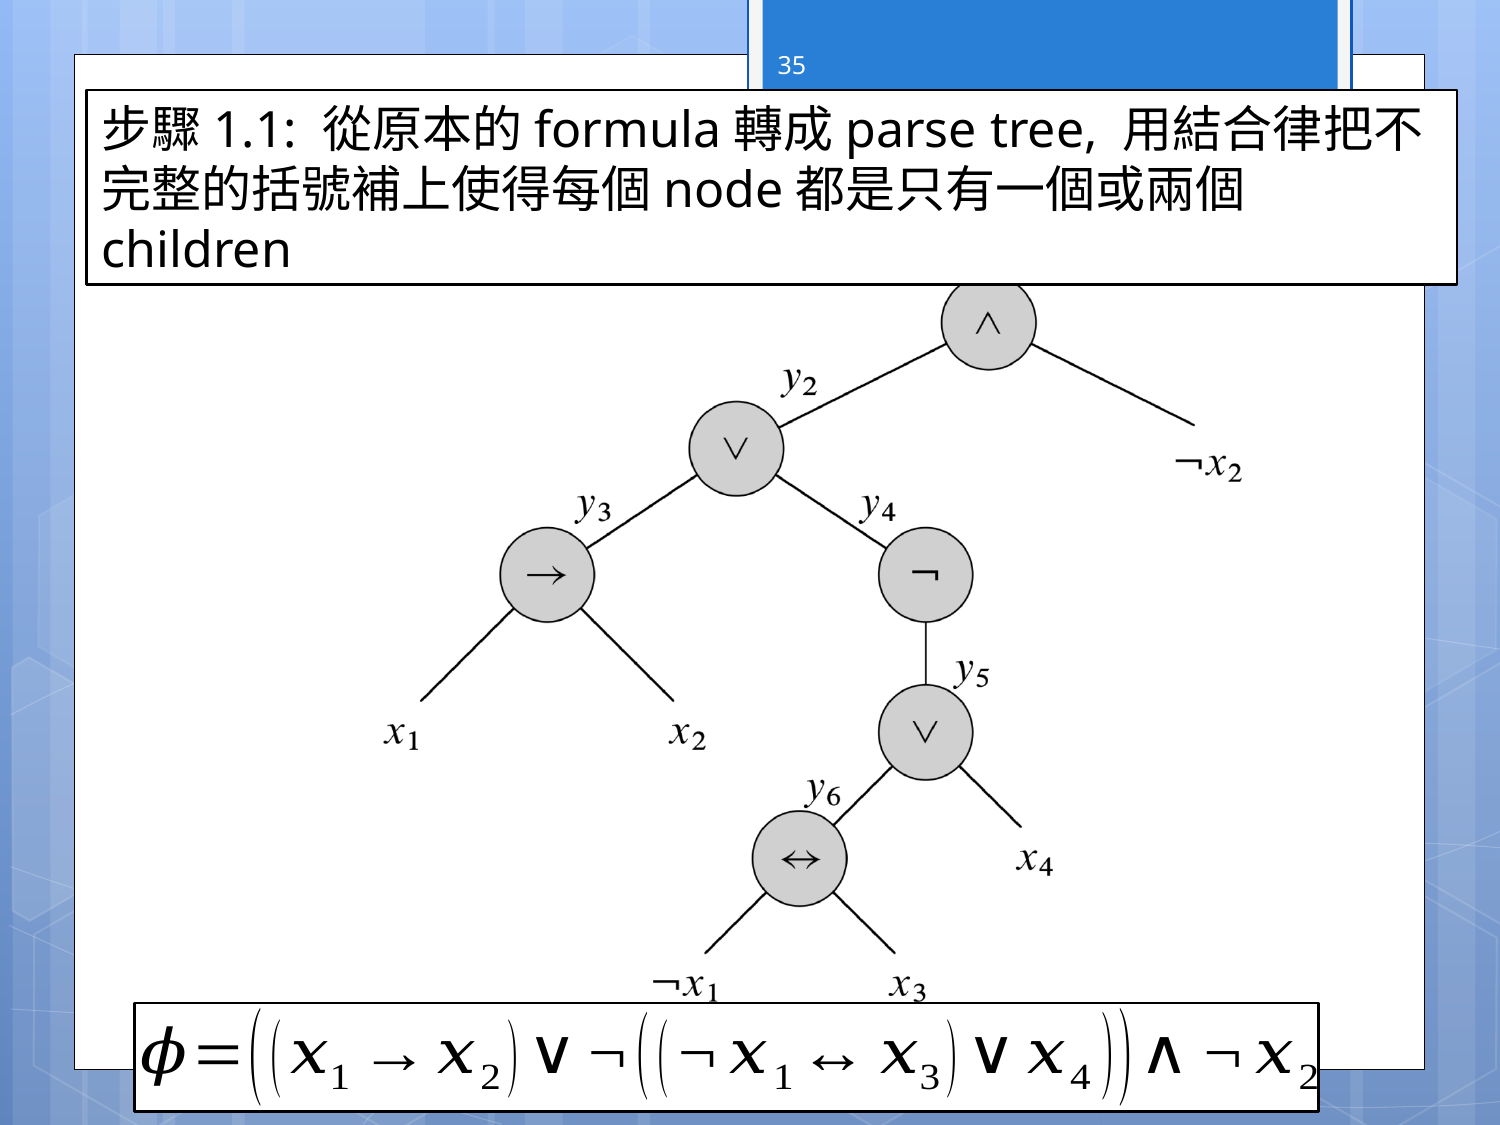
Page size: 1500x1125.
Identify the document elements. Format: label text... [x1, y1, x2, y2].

slide_number 35 [762, 36, 982, 89]
picture [383, 195, 1242, 1002]
text_box 步驟1.1: 從原本的formula轉成parse tree, 用結合律把不完整的括號補上使得每個node都是只有一個或兩個children [85, 89, 1458, 286]
